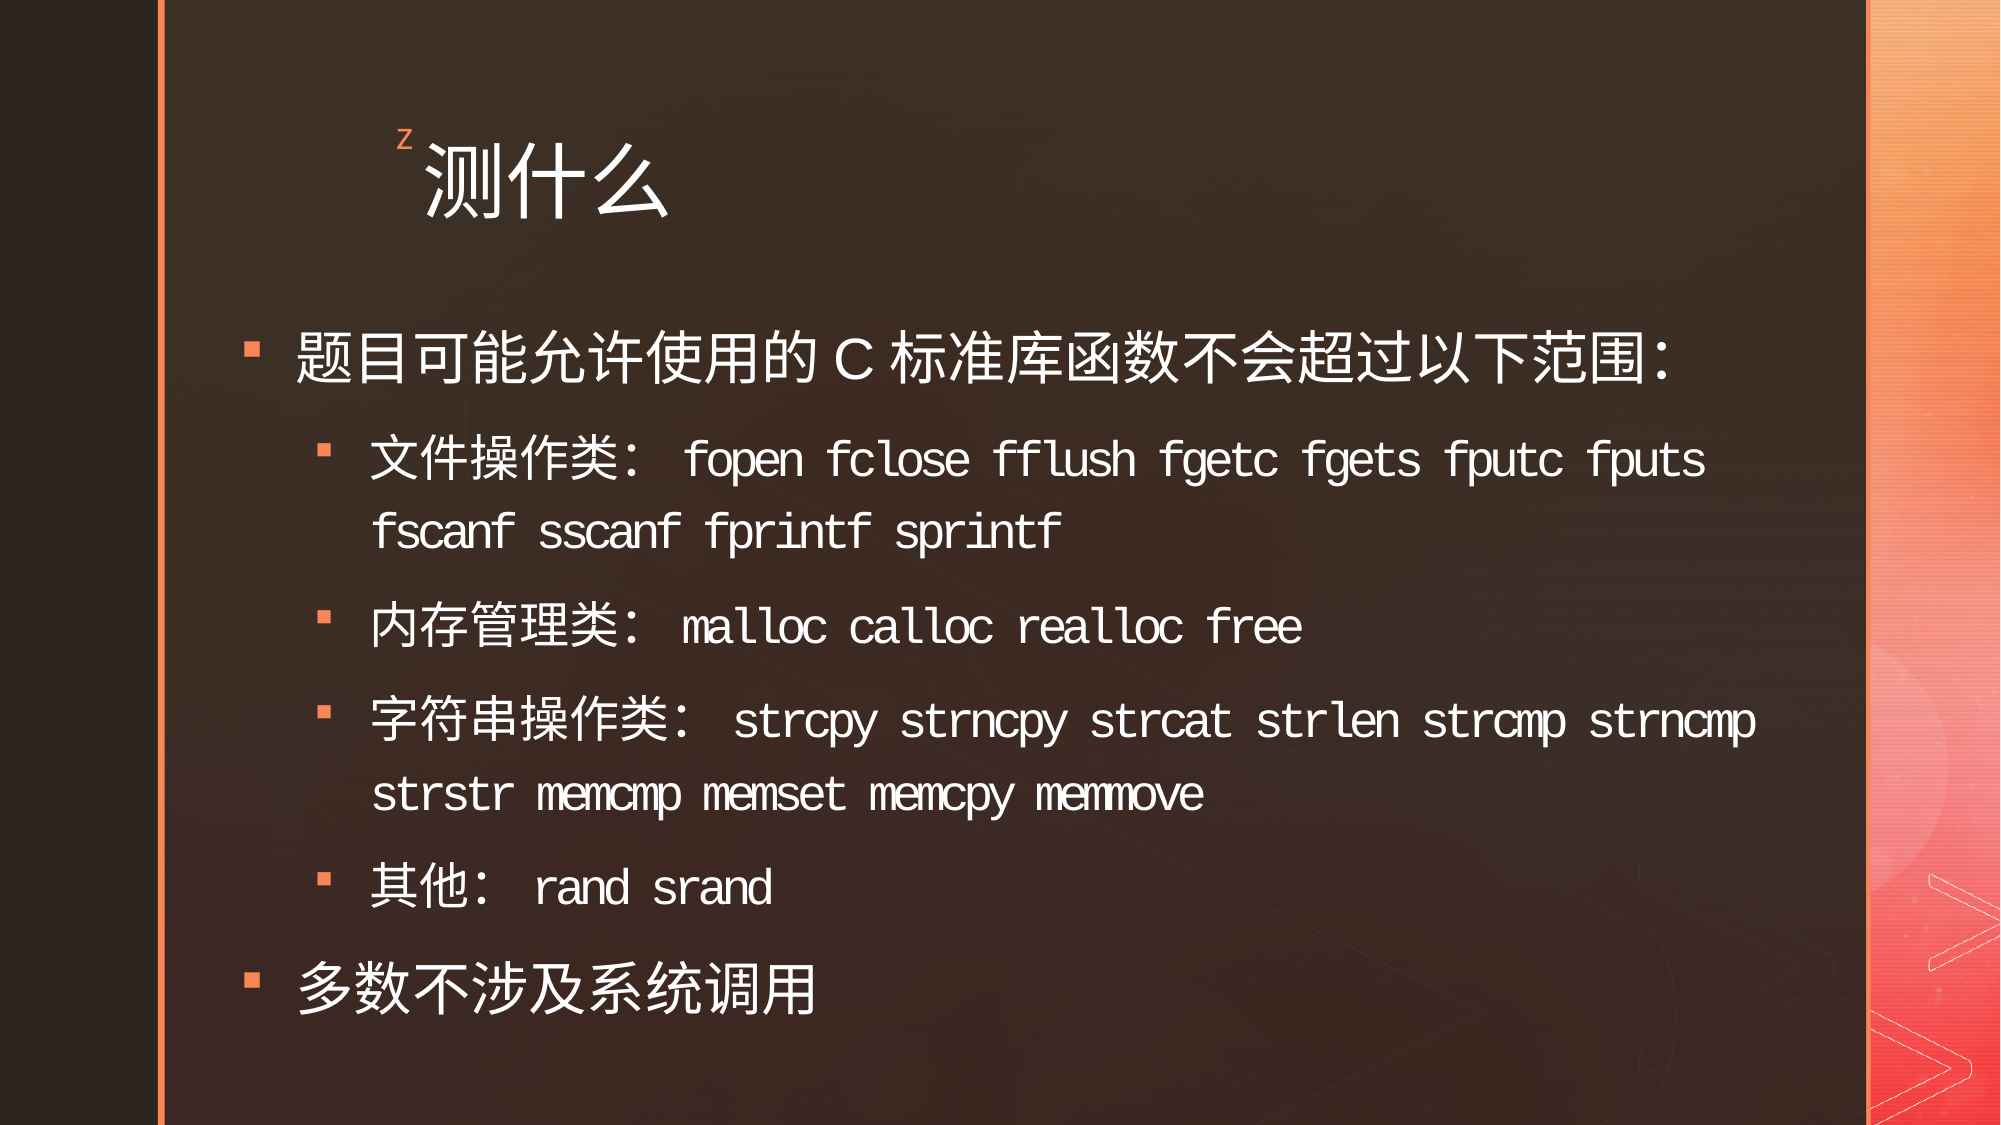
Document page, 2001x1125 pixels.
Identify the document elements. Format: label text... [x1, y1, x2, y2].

list 题目可能允许使用的C标准库函数不会超过以下范围： 文件操作类：fopen fclose fflush fgetc fgets fputc fputs fscanf sscanf fprintf sprintf 内存管理类：malloc calloc realloc free 字符串操作类：strcpy strncpy strcat strlen strcmp strncmp strstr memcmp memset memcpy memmove 其他：rand srand 多数不涉及系统调用 [224, 336, 1824, 993]
title 测什么 [407, 132, 1826, 310]
picture [1871, 0, 2001, 1125]
